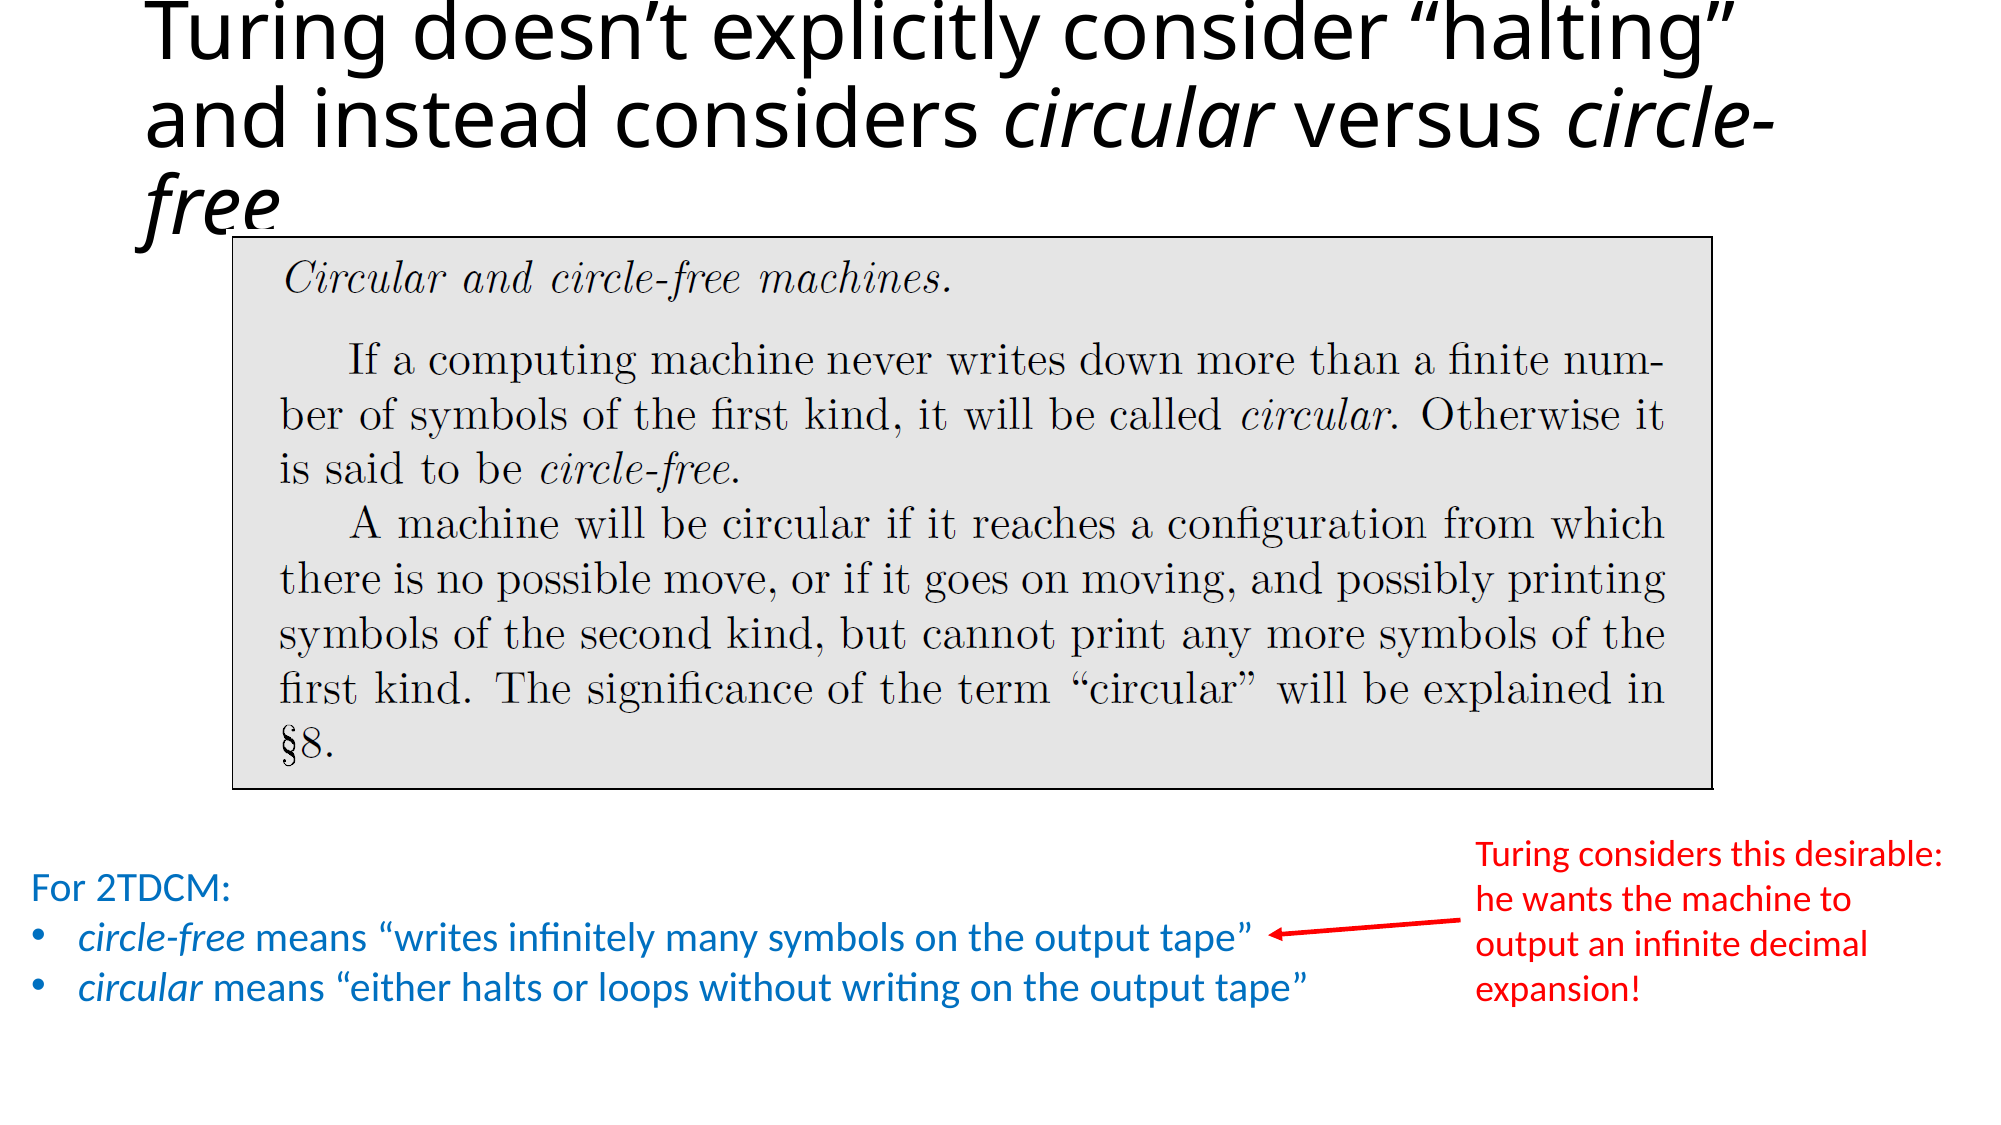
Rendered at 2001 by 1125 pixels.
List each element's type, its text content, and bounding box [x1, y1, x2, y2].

picture [226, 229, 1720, 795]
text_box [1267, 821, 1972, 1021]
title Turing doesn’t explicitly consider “halting” and instead considers circular versus circle-free [136, 11, 1863, 231]
text_box For 2TDCM: circle-free means “writes infinitely many symbols on the output tape” circular means “either halts or loops without writing on the output tape” [23, 851, 1267, 1017]
